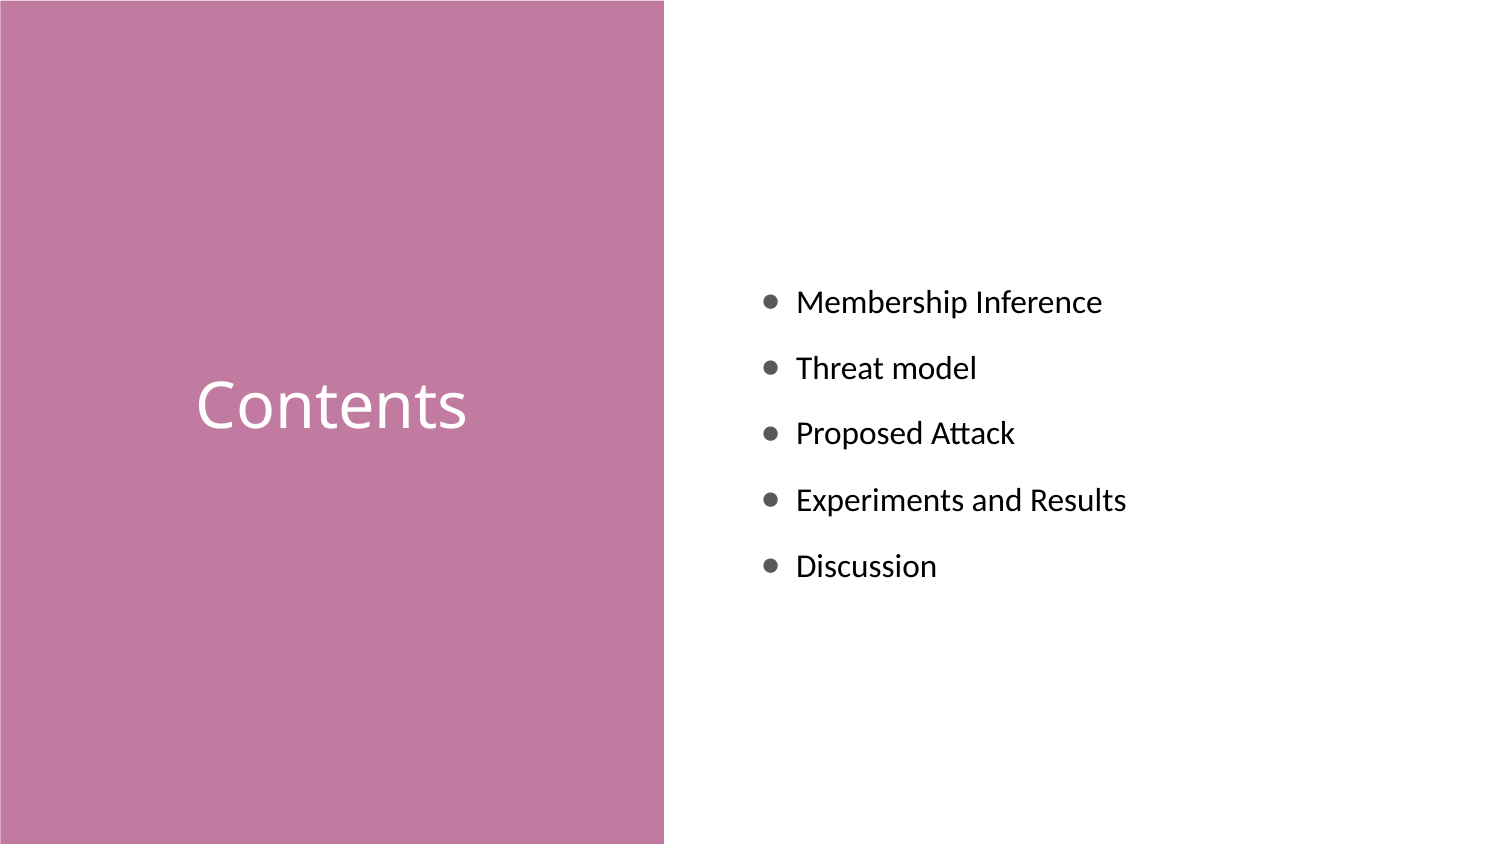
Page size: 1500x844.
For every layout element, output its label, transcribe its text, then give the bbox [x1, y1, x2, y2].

subtitle Membership Inference Threat model Proposed Attack Experiments and Results Discussion [751, 254, 1350, 590]
title Contents [92, 202, 573, 446]
